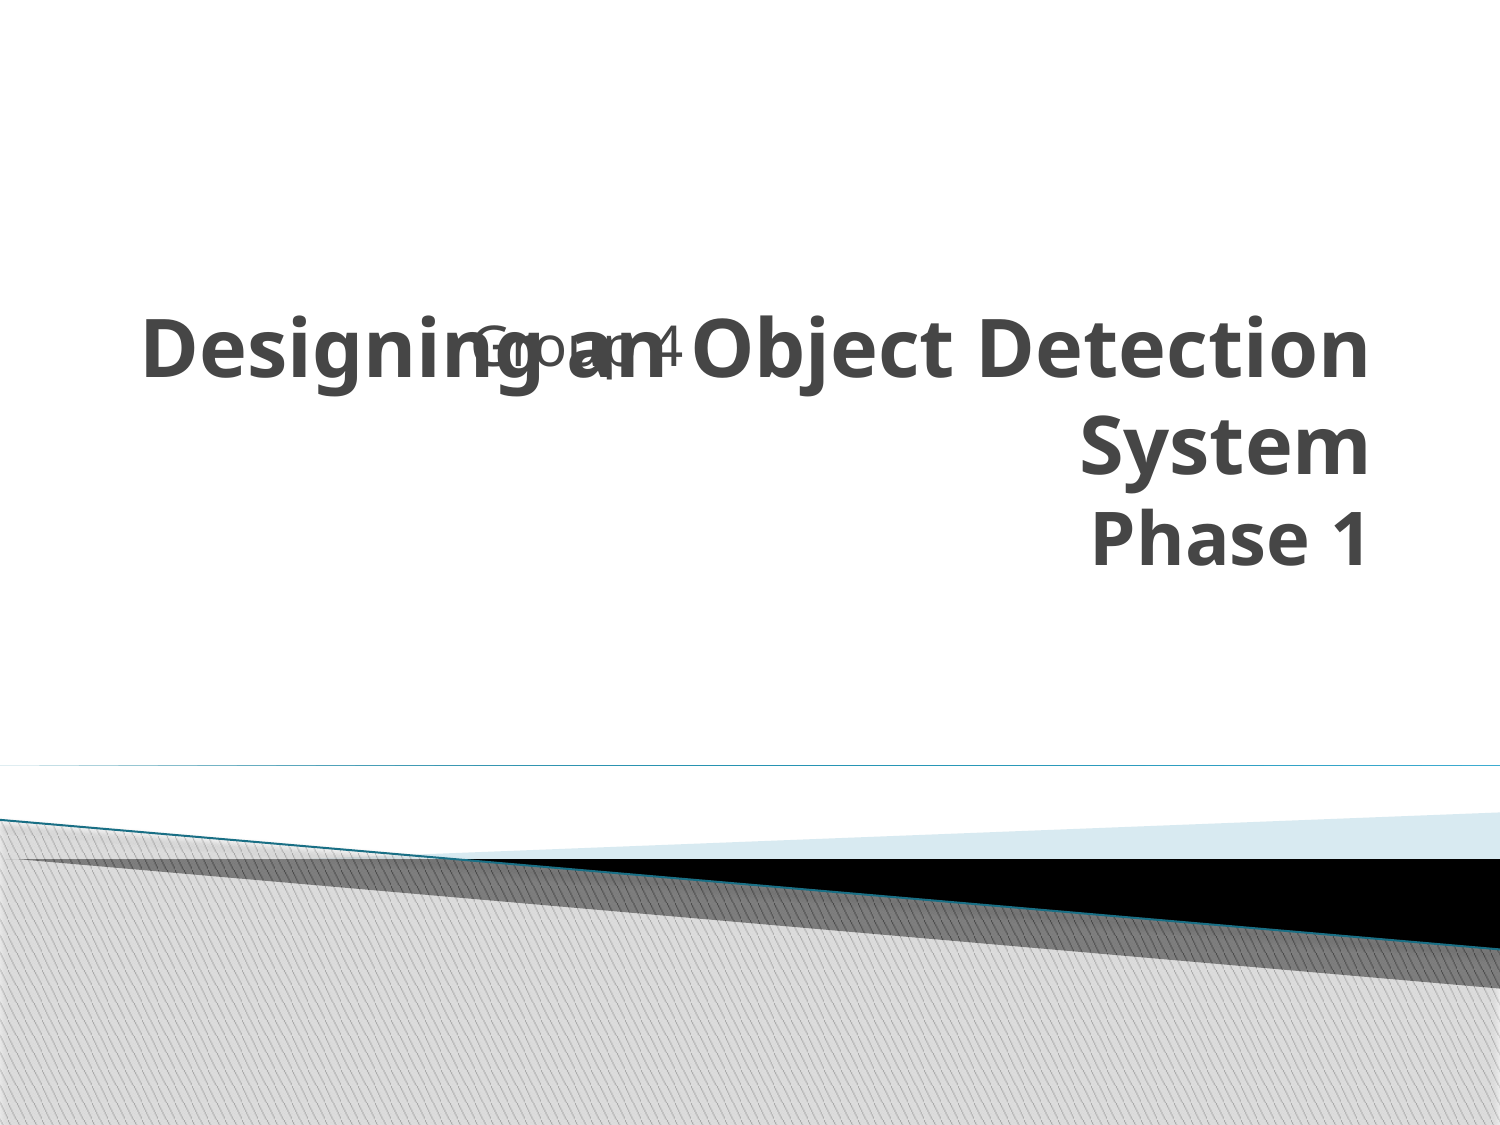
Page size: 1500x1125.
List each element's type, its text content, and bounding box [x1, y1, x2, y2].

title Designing an Object Detection System Phase 1 [112, 287, 1388, 588]
subtitle Group 4 [0, 302, 702, 500]
picture [5, 859, 1500, 989]
